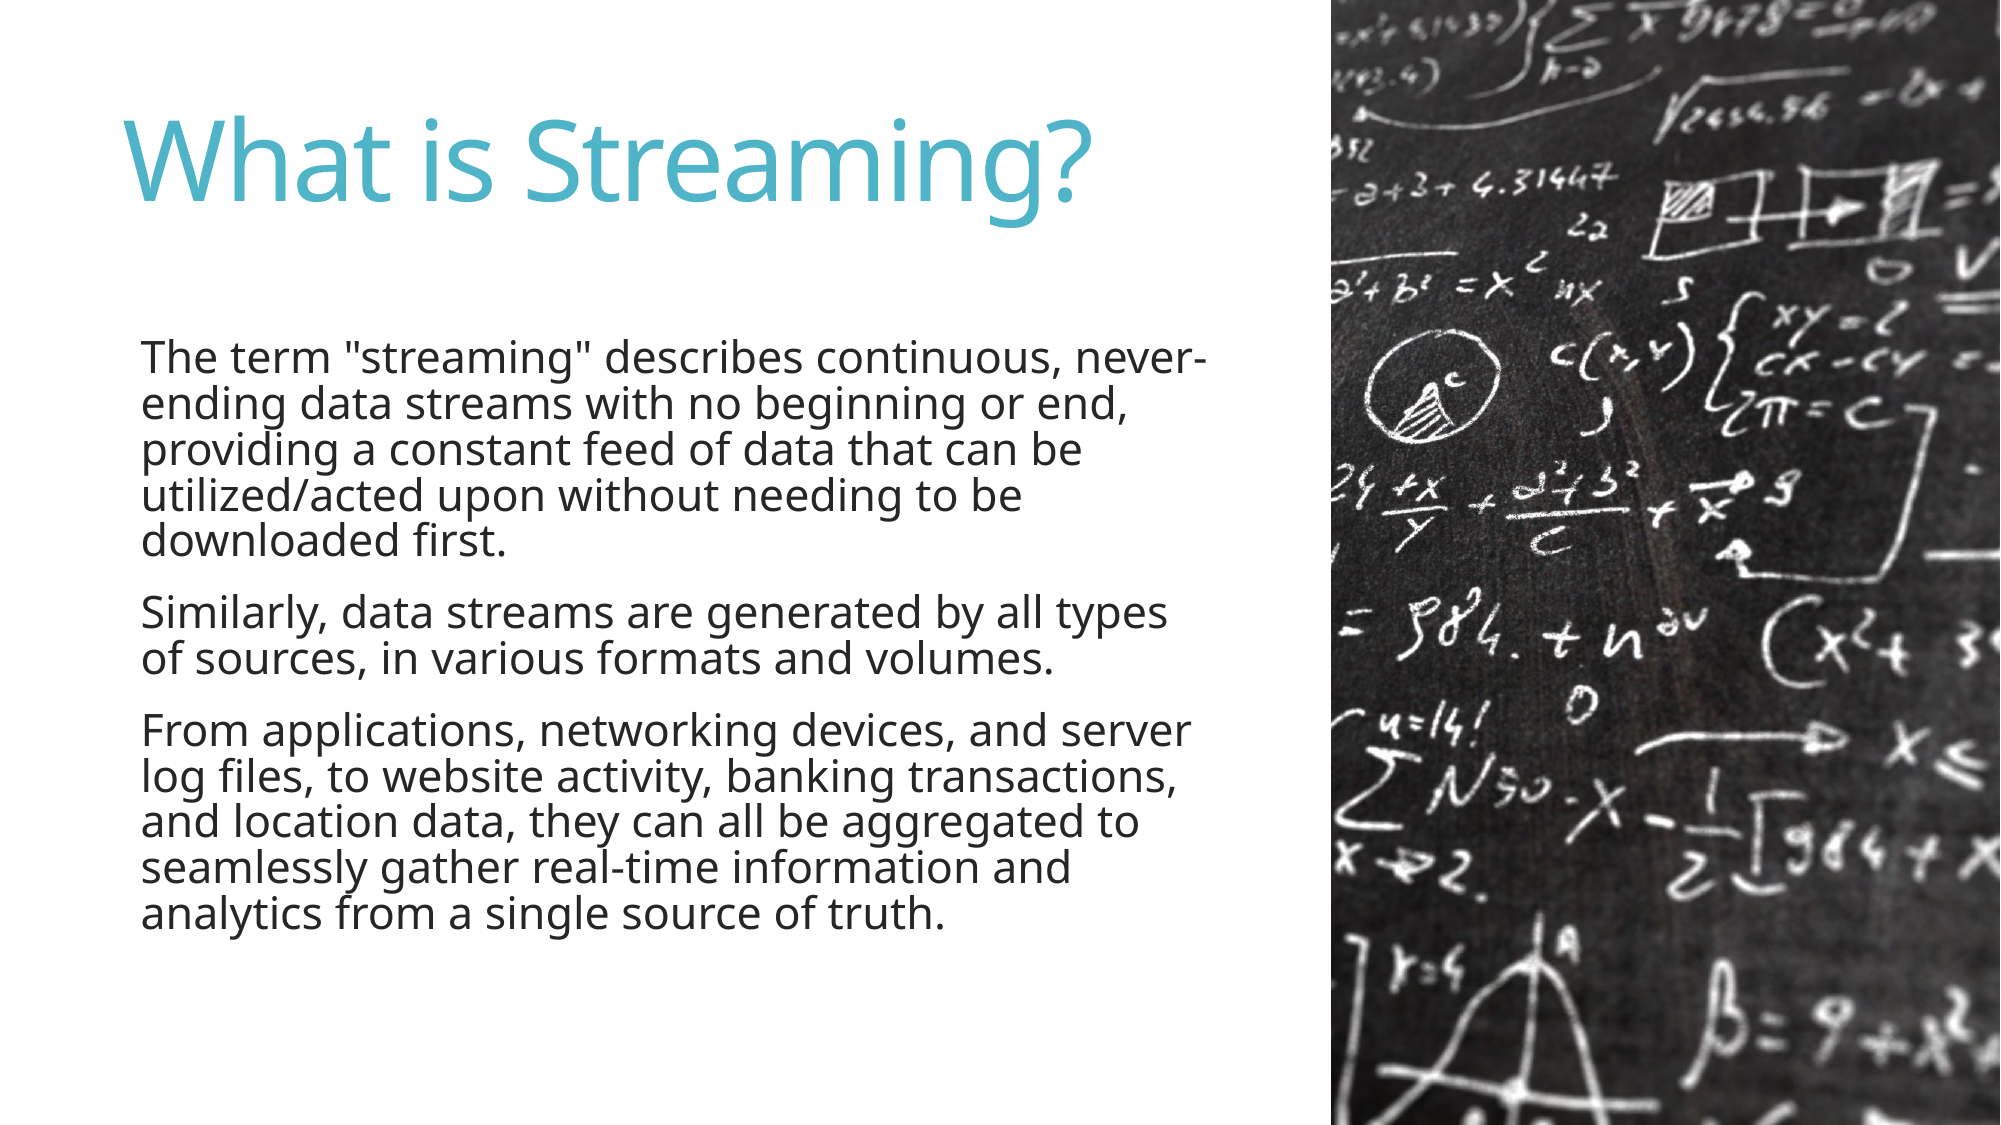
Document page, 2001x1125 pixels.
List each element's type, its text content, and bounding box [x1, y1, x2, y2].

picture [1330, 0, 2000, 1125]
list The term "streaming" describes continuous, never-ending data streams with no beginning or end, providing a constant feed of data that can be utilized/acted upon without needing to be downloaded first. Similarly, data streams are generated by all types of sources, in various formats and volumes. From applications, networking devices, and server log files, to website activity, banking transactions, and location data, they can all be aggregated to seamlessly gather real-time information and analytics from a single source of truth. [111, 329, 1240, 948]
title What is Streaming? [107, 81, 1278, 252]
